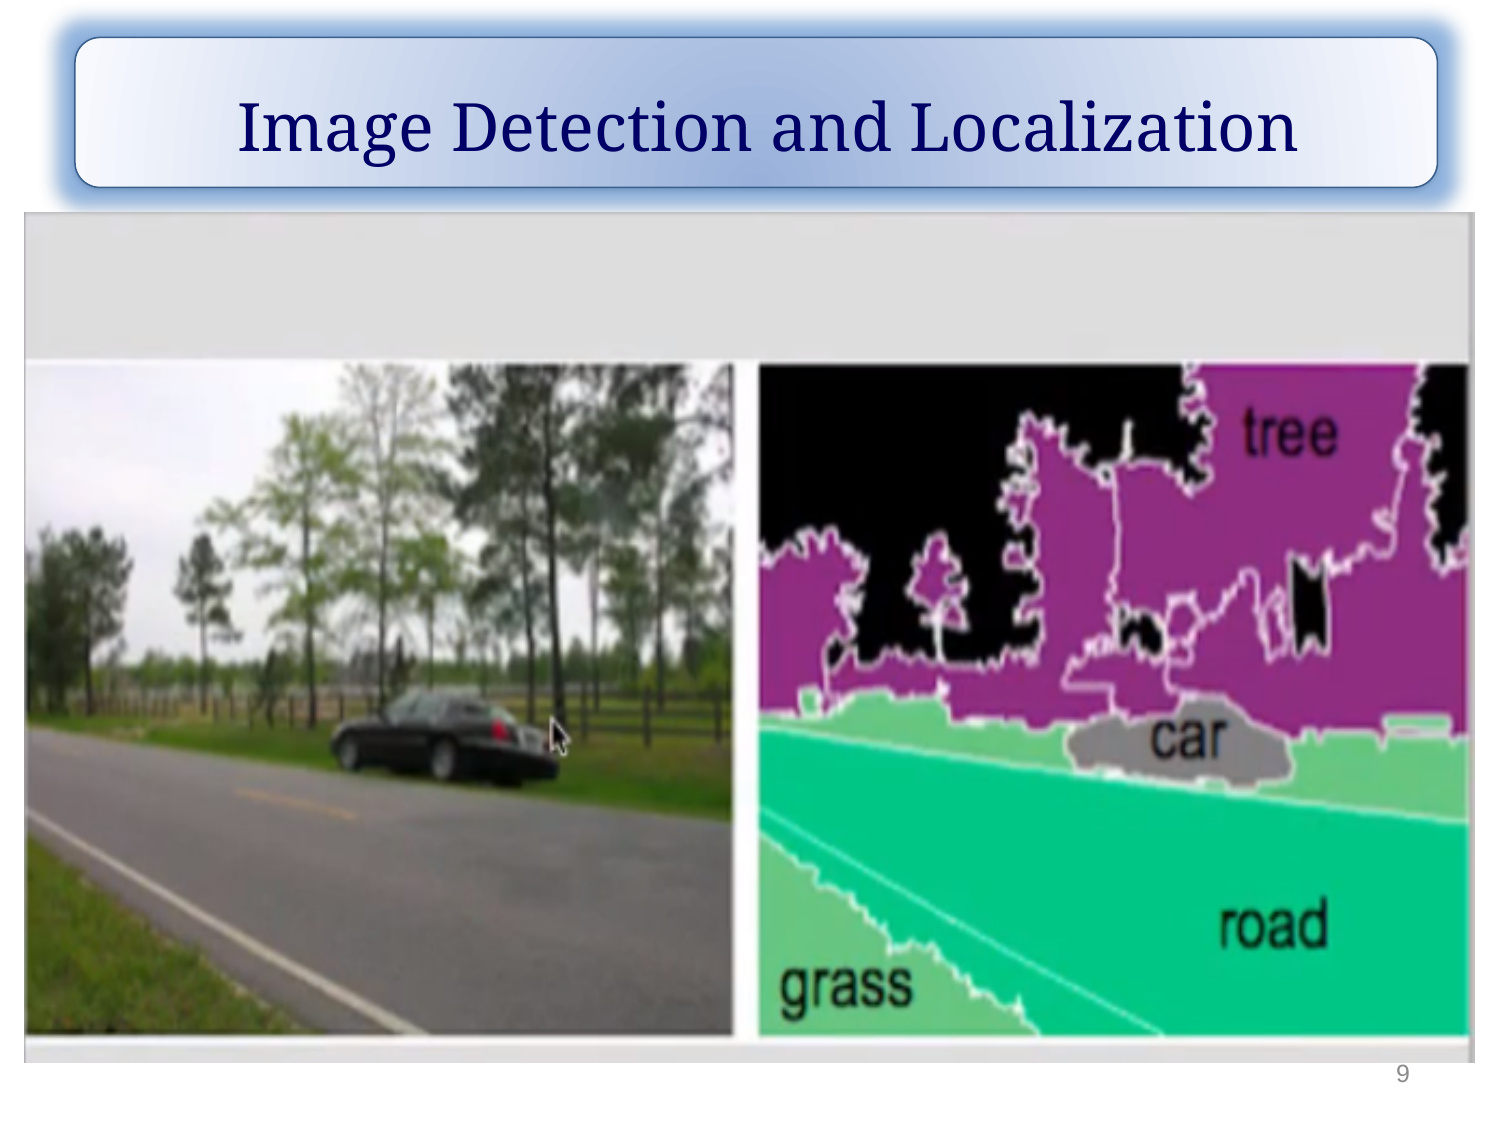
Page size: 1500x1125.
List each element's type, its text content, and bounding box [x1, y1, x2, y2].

text_box [74, 36, 1439, 189]
picture [24, 212, 1476, 1063]
title Image Detection and Localization [112, 62, 1426, 188]
slide_number 9 [1074, 1075, 1425, 1103]
